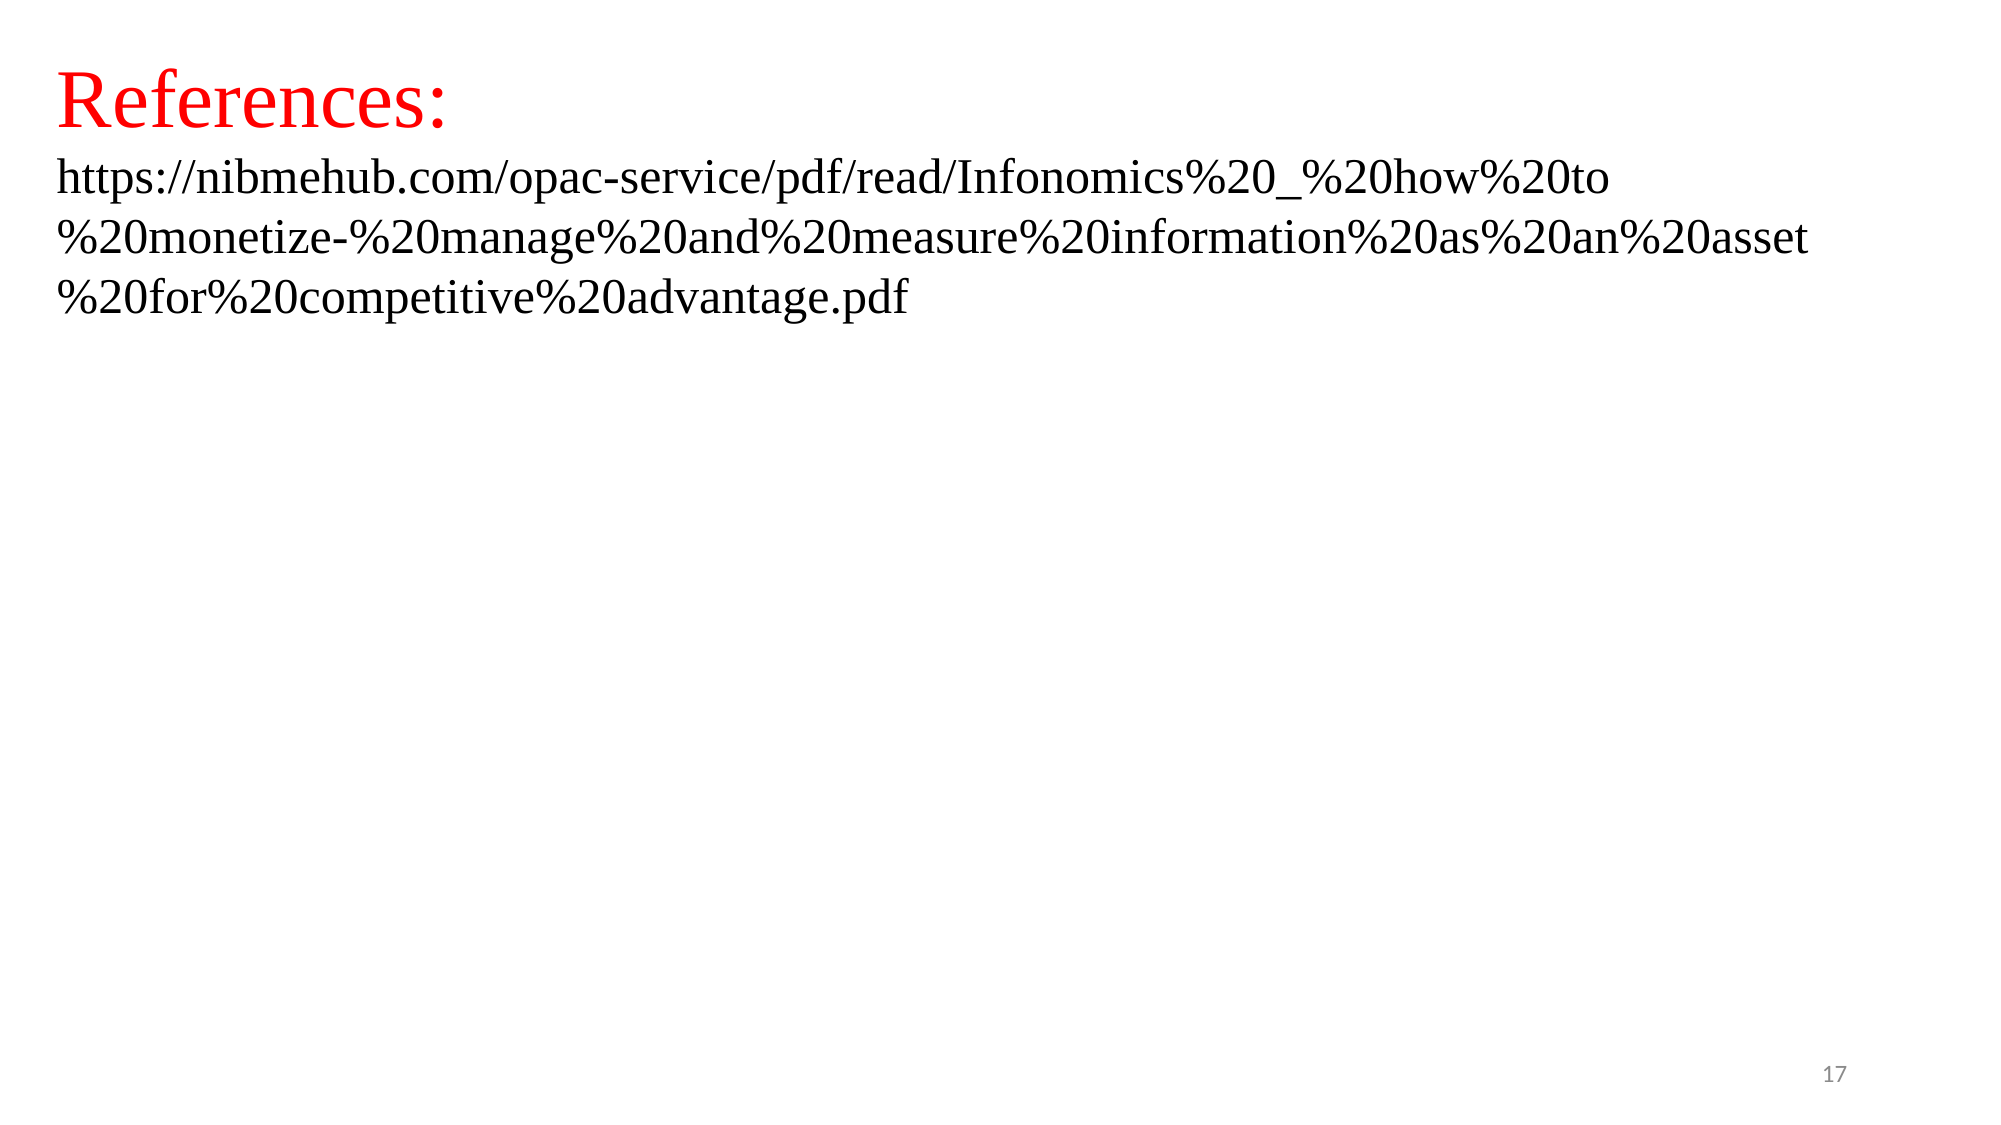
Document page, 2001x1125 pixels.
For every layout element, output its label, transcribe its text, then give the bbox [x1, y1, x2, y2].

slide_number 17 [1412, 1042, 1863, 1103]
text_box References: https://nibmehub.com/opac-service/pdf/read/Infonomics%20_%20how%20to%20monetize-%20manage%20and%20measure%20information%20as%20an%20asset%20for%20competitive%20advantage.pdf [41, 36, 1917, 552]
